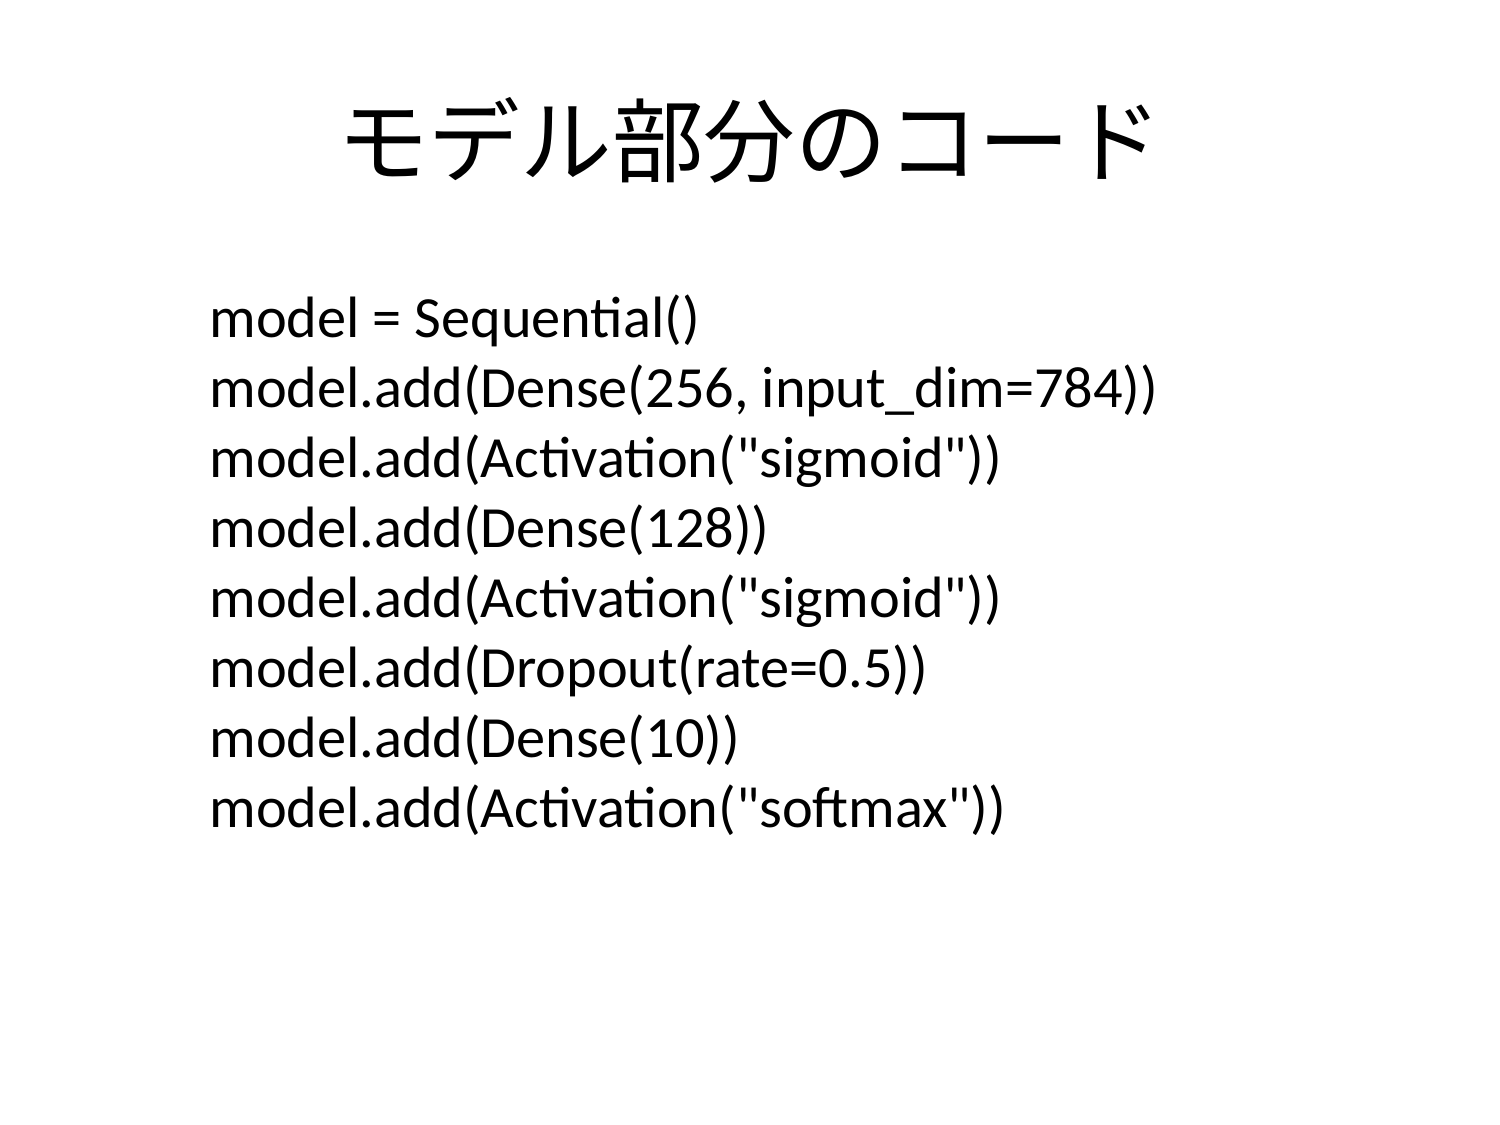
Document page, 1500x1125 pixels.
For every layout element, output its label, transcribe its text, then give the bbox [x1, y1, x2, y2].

text_box model = Sequential() model.add(Dense(256, input_dim=784)) model.add(Activation("sigmoid")) model.add(Dense(128)) model.add(Activation("sigmoid")) model.add(Dropout(rate=0.5)) model.add(Dense(10)) model.add(Activation("softmax")) [194, 272, 1258, 847]
title モデル部分のコード [75, 45, 1425, 233]
